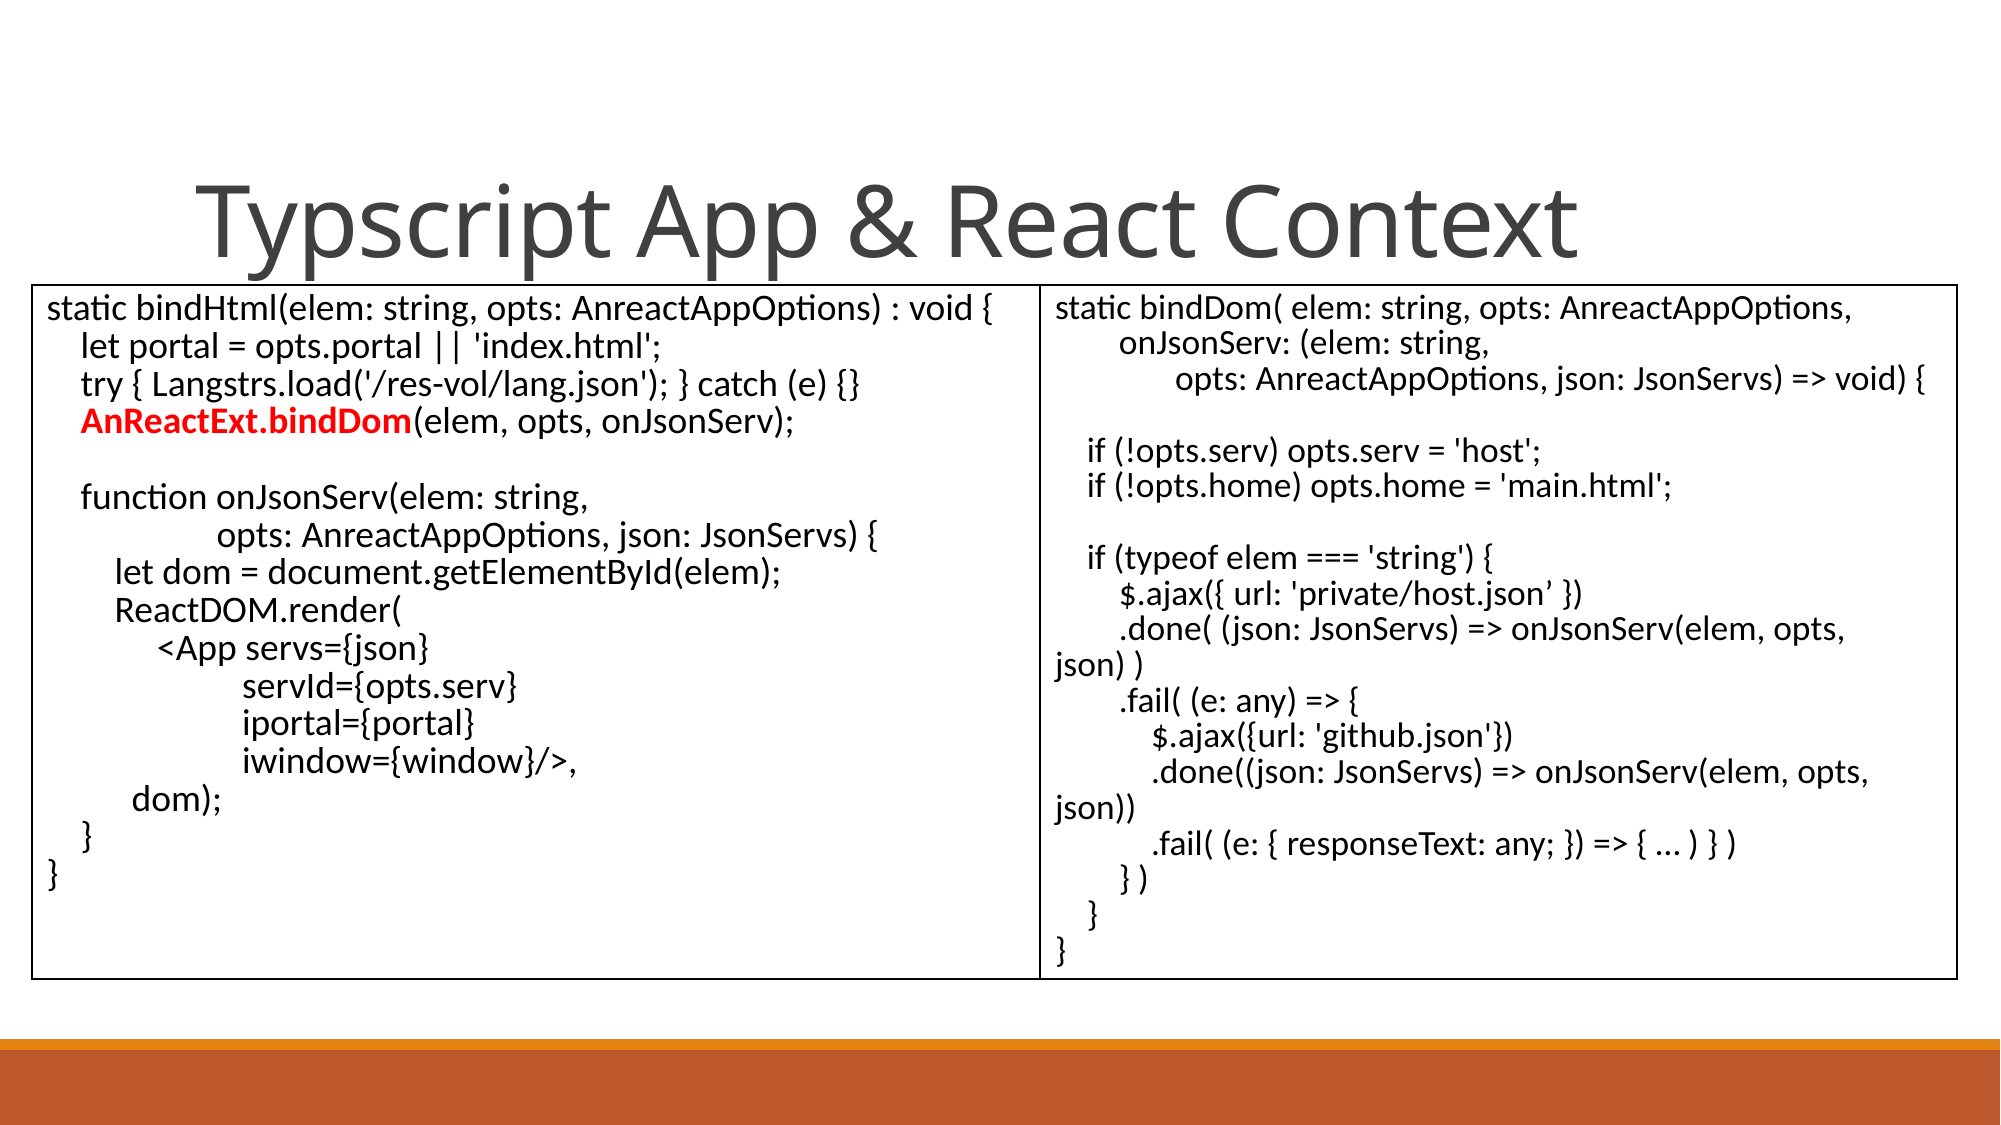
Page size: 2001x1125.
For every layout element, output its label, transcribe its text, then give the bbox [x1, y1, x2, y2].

table_header static bindHtml(elem: string, opts: AnreactAppOptions) : void { let portal = opts.portal || 'index.html'; try { Langstrs.load('/res-vol/lang.json'); } catch (e) {} AnReactExt.bindDom(elem, opts, onJsonServ); function onJsonServ(elem: string, opts: AnreactAppOptions, json: JsonServs) { let dom = document.getElementById(elem); ReactDOM.render( <App servs={json} servId={opts.serv} iportal={portal} iwindow={window}/>, dom); } } [33, 286, 1039, 978]
table_header static bindDom( elem: string, opts: AnreactAppOptions, onJsonServ: (elem: string, opts: AnreactAppOptions, json: JsonServs) => void) { if (!opts.serv) opts.serv = 'host'; if (!opts.home) opts.home = 'main.html'; if (typeof elem === 'string') { $.ajax({ url: 'private/host.json’ }) .done( (json: JsonServs) => onJsonServ(elem, opts, json) ) .fail( (e: any) => { $.ajax({url: 'github.json'}) .done((json: JsonServs) => onJsonServ(elem, opts, json)) .fail( (e: { responseText: any; }) => { … ) } ) } ) } } [1041, 286, 1956, 978]
title Typscript App & React Context [180, 47, 1830, 284]
